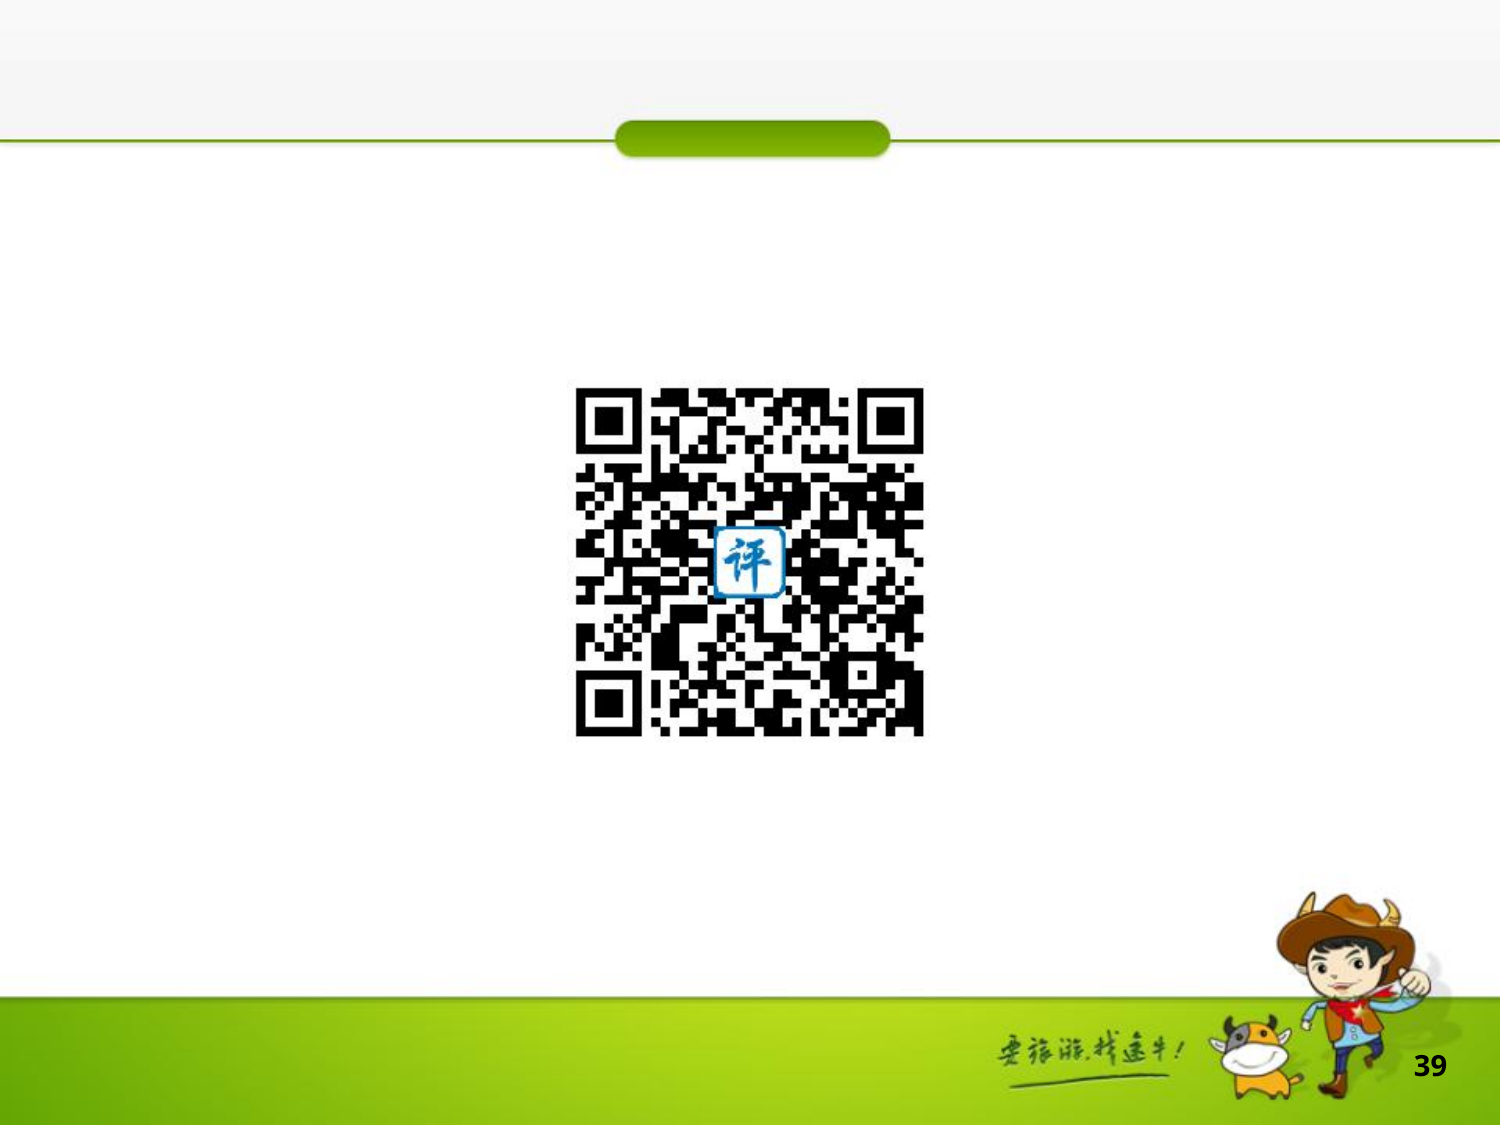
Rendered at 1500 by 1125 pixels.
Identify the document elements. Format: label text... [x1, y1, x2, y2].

slide_number 39 [1112, 1037, 1463, 1098]
picture [0, 0, 1500, 1125]
